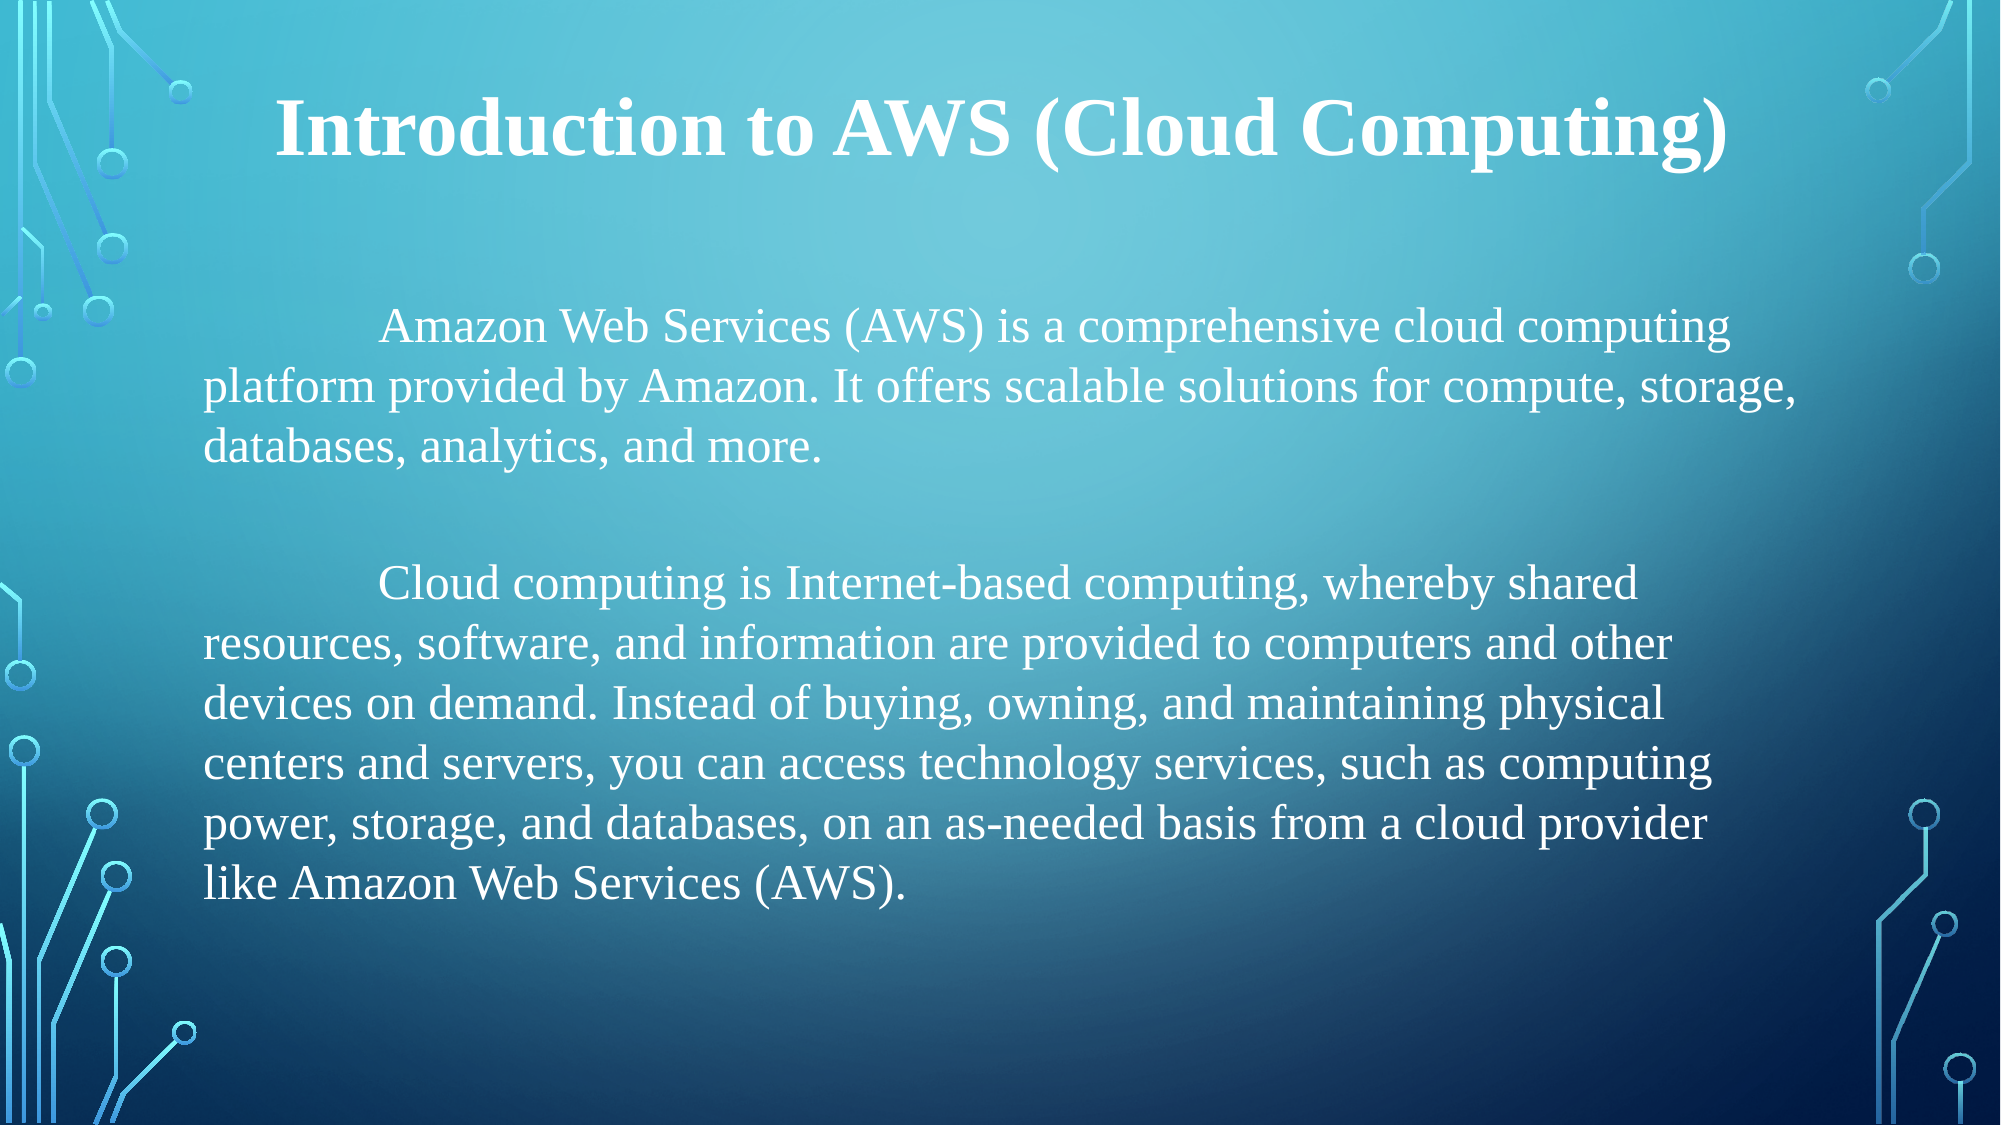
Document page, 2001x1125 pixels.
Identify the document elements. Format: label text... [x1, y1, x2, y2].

text_box Cloud computing is Internet-based computing, whereby shared resources, software, and information are provided to computers and other devices on demand. Instead of buying, owning, and maintaining physical centers and servers, you can access technology services, such as computing power, storage, and databases, on an as-needed basis from a cloud provider like Amazon Web Services (AWS). [188, 541, 1777, 917]
text_box Introduction to AWS (Cloud Computing) Amazon Web Services (AWS) is a comprehensive cloud computing platform provided by Amazon. It offers scalable solutions for compute, storage, databases, analytics, and more. [188, 64, 1817, 480]
